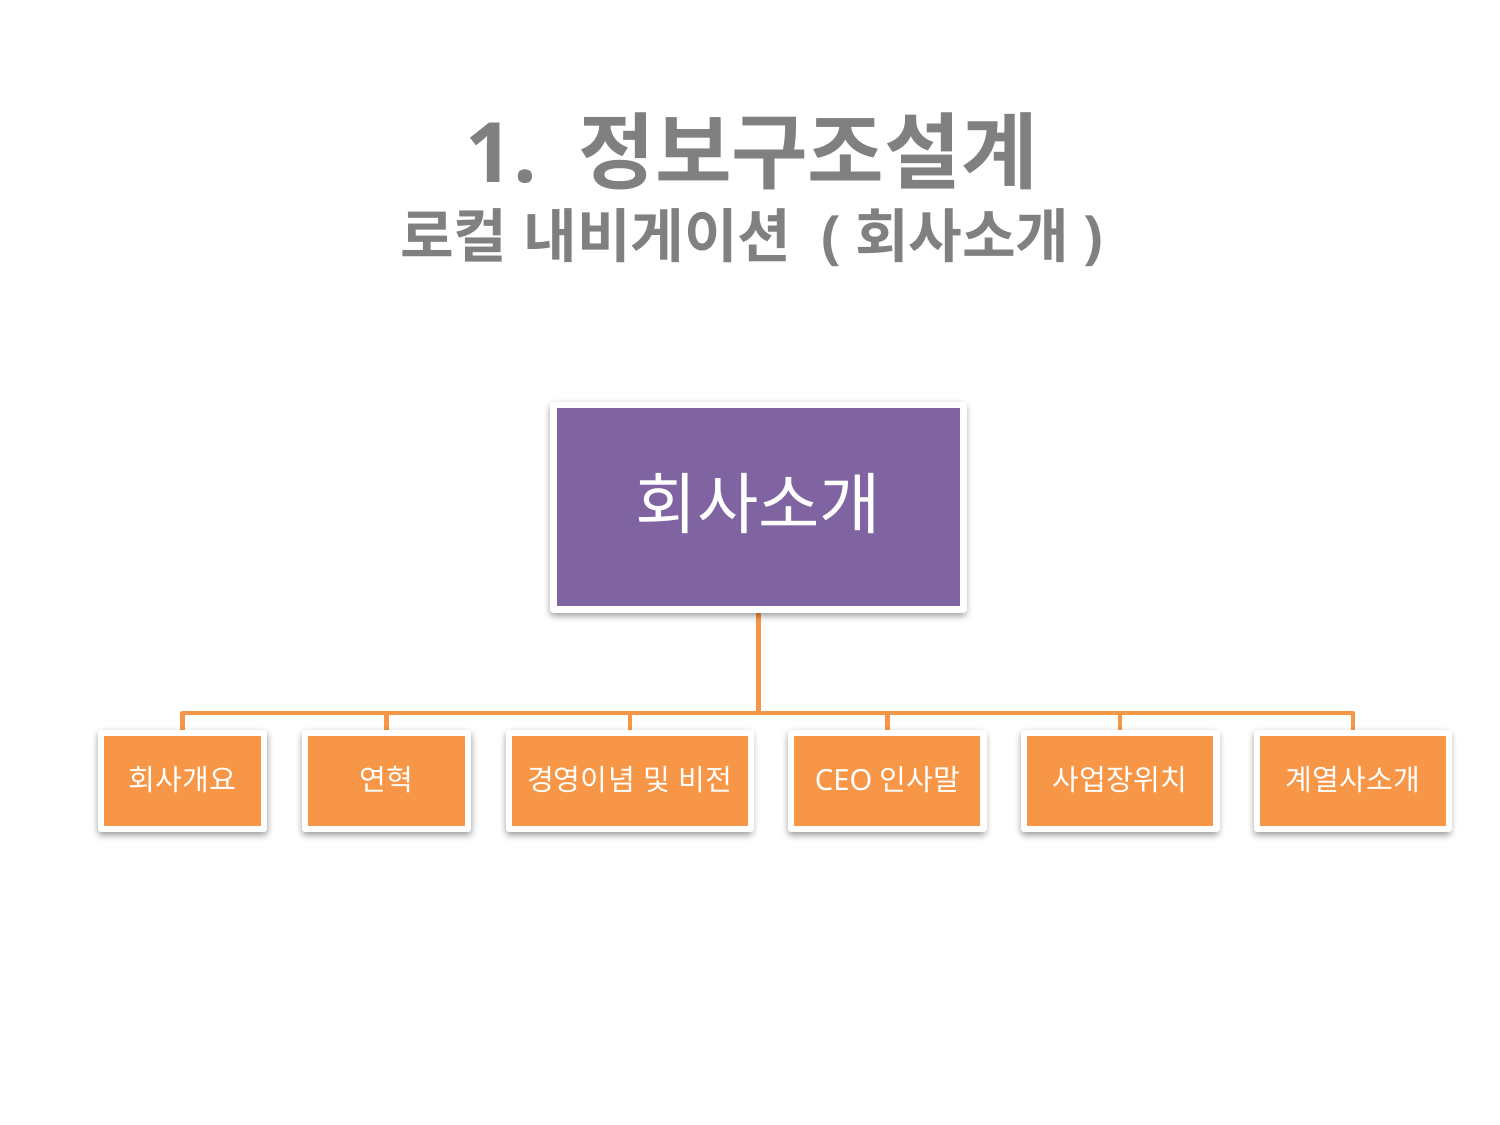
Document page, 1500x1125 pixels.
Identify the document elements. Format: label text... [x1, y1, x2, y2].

title 1. 정보구조설계 로컬 내비게이션 (회사소개) [76, 90, 1427, 278]
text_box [99, 287, 1451, 1031]
